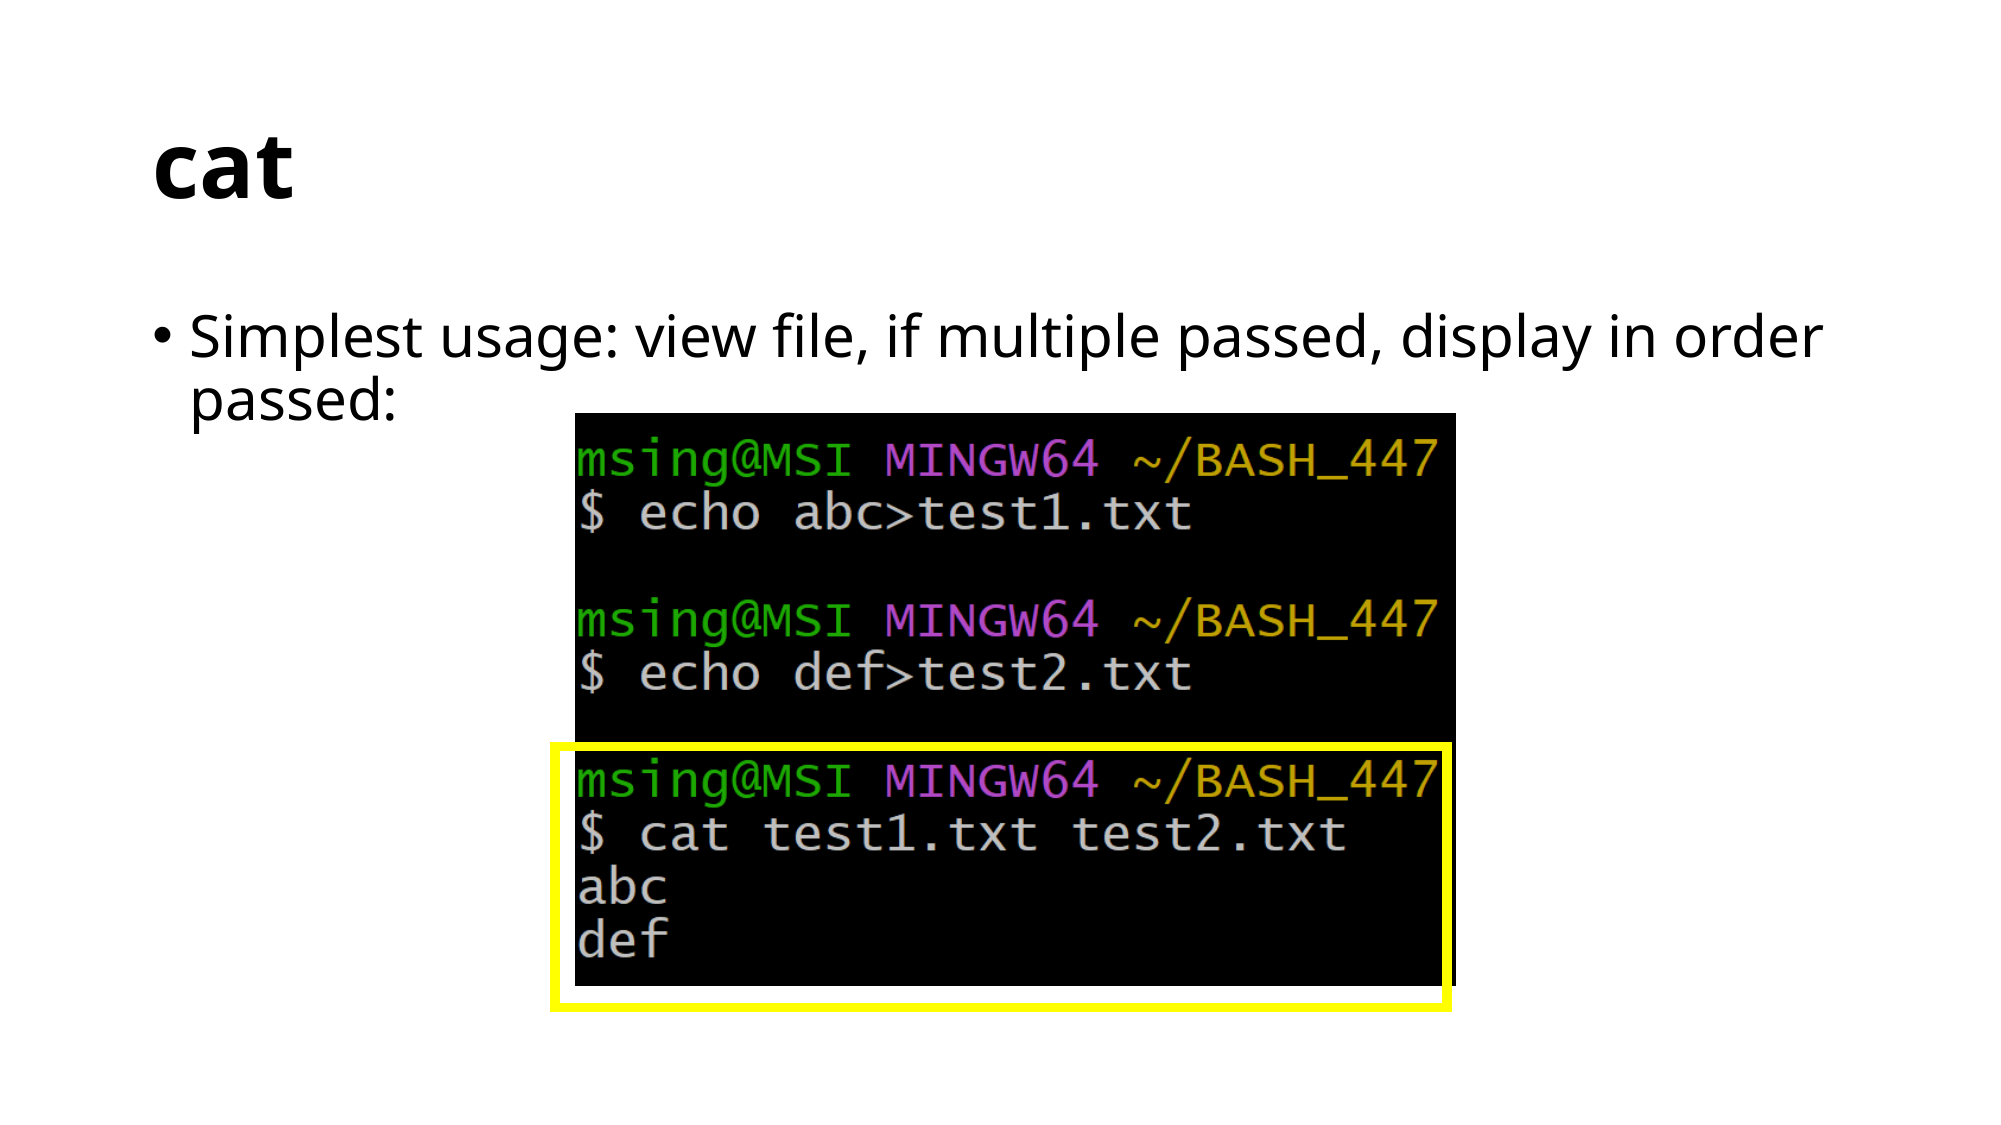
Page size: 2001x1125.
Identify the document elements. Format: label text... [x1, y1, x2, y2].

list Simplest usage: view file, if multiple passed, display in order passed: [137, 299, 1863, 1014]
picture [574, 412, 1456, 986]
title cat [137, 59, 1863, 278]
text_box [553, 745, 1448, 1009]
